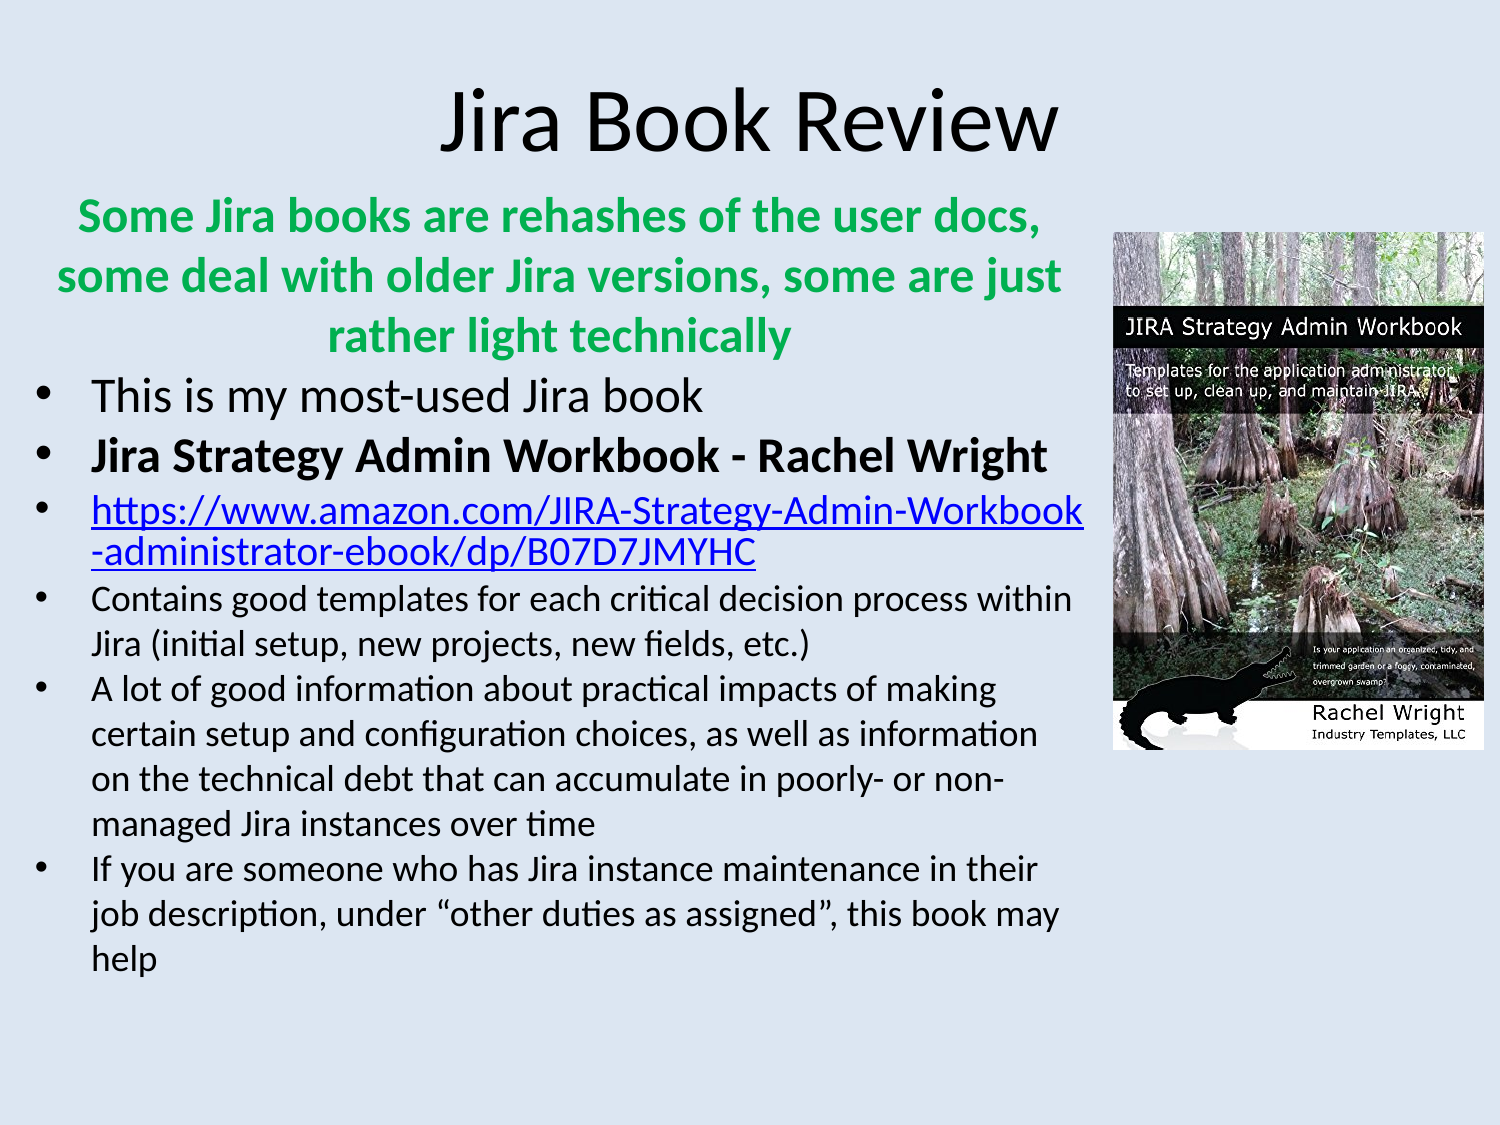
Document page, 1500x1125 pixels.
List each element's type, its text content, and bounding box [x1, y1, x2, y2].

title Jira Book Review [75, 20, 1425, 208]
list Some Jira books are rehashes of the user docs, some deal with older Jira versions, some are just rather light technically This is my most-used Jira book Jira Strategy Admin Workbook - Rachel Wright https://www.amazon.com/JIRA-Strategy-Admin-Workbook-administrator-ebook/dp/B07D7JMYHC Contains good templates for each critical decision process within Jira (initial setup, new projects, new fields, etc.) A lot of good information about practical impacts of making certain setup and configuration choices, as well as information on the technical debt that can accumulate in poorly- or non-managed Jira instances over time If you are someone who has Jira instance maintenance in their job description, under “other duties as assigned”, this book may help [16, 174, 1100, 1047]
picture [1112, 232, 1485, 751]
